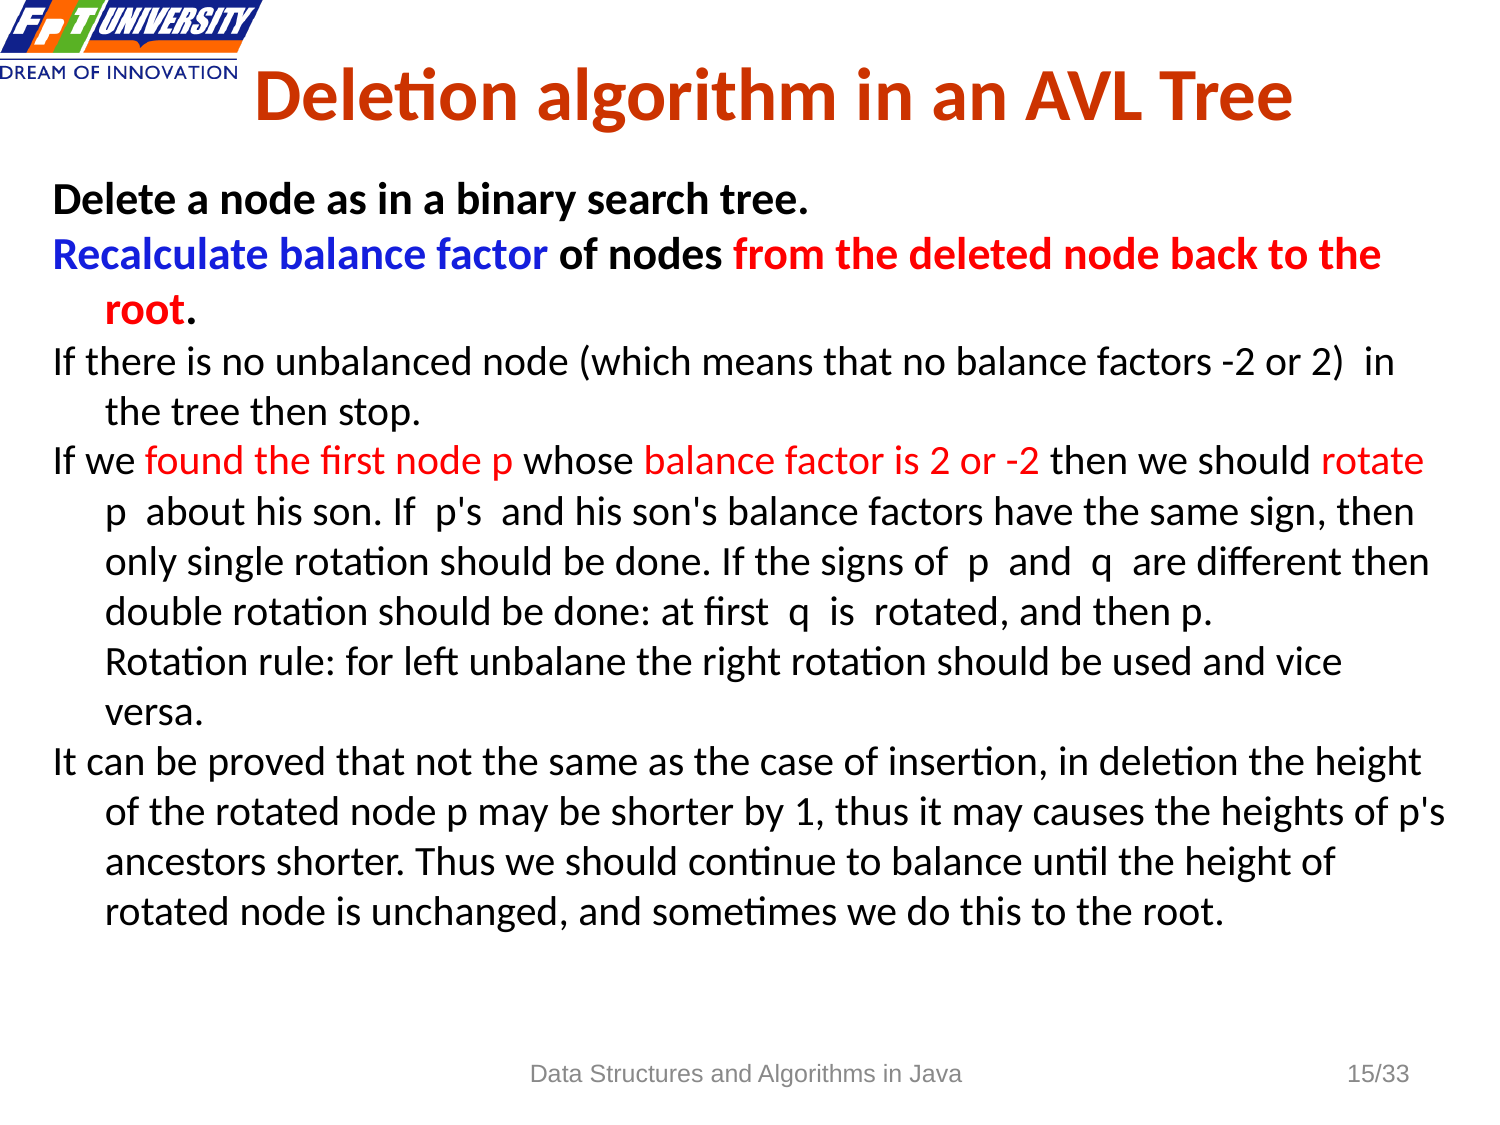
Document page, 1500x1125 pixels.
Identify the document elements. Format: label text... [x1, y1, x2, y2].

text_box Deletion algorithm in an AVL Tree [99, 37, 1450, 143]
picture [0, 0, 263, 79]
footer Data Structures and Algorithms in Java [474, 1042, 1025, 1103]
list Delete a node as in a binary search tree. Recalculate balance factor of nodes from the deleted node back to the root. If there is no unbalanced node (which means that no balance factors -2 or 2) in the tree then stop. If we found the first node p whose balance factor is 2 or -2 then we should rotate p about his son. If p's and his son's balance factors have the same sign, then only single rotation should be done. If the signs of p and q are different then double rotation should be done: at first q is rotated, and then p. Rotation rule: for left unbalane the right rotation should be used and vice versa. It can be proved that not the same as the case of insertion, in deletion the height of the rotated node p may be shorter by 1, thus it may causes the heights of p's ancestors shorter. Thus we should continue to balance until the height of rotated node is unchanged, and sometimes we do this to the root. [37, 160, 1463, 942]
slide_number 15/33 [1074, 1042, 1425, 1103]
